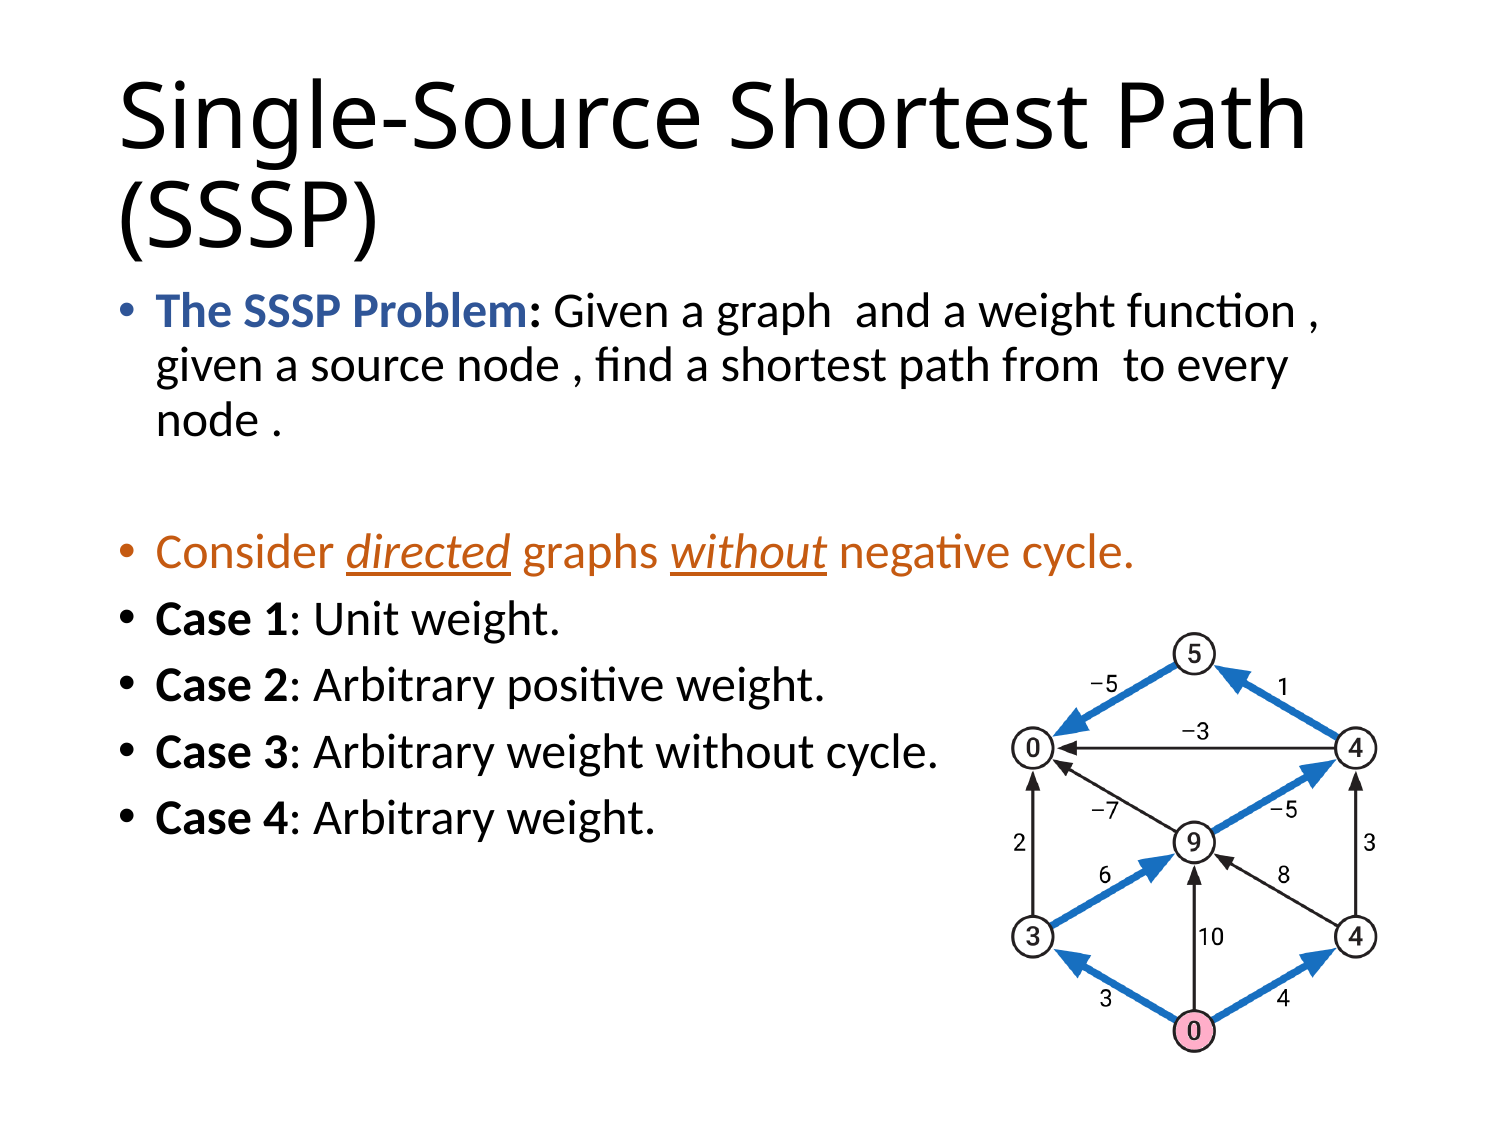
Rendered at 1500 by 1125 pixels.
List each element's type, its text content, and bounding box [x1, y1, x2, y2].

picture [990, 615, 1397, 1066]
title Single-Source Shortest Path (SSSP) [103, 59, 1397, 278]
